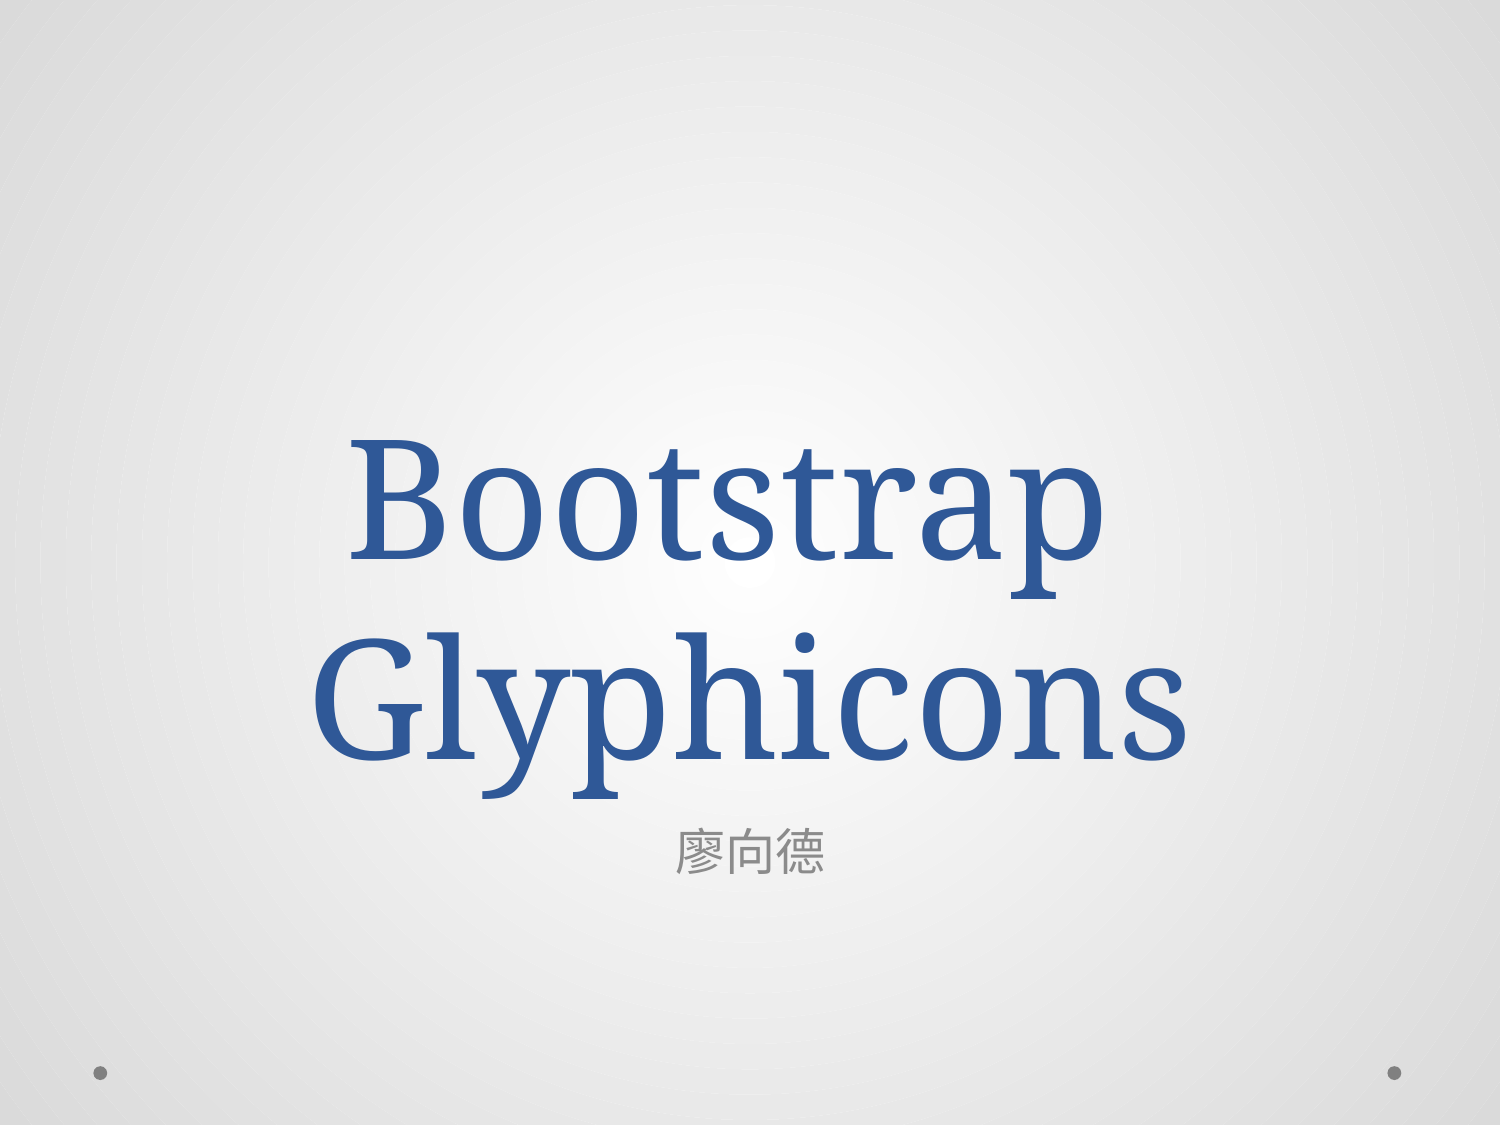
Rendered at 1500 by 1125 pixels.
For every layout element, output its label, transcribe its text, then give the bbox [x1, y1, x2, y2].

title Bootstrap Glyphicons [112, 99, 1388, 800]
subtitle 廖向德 [225, 812, 1275, 1013]
